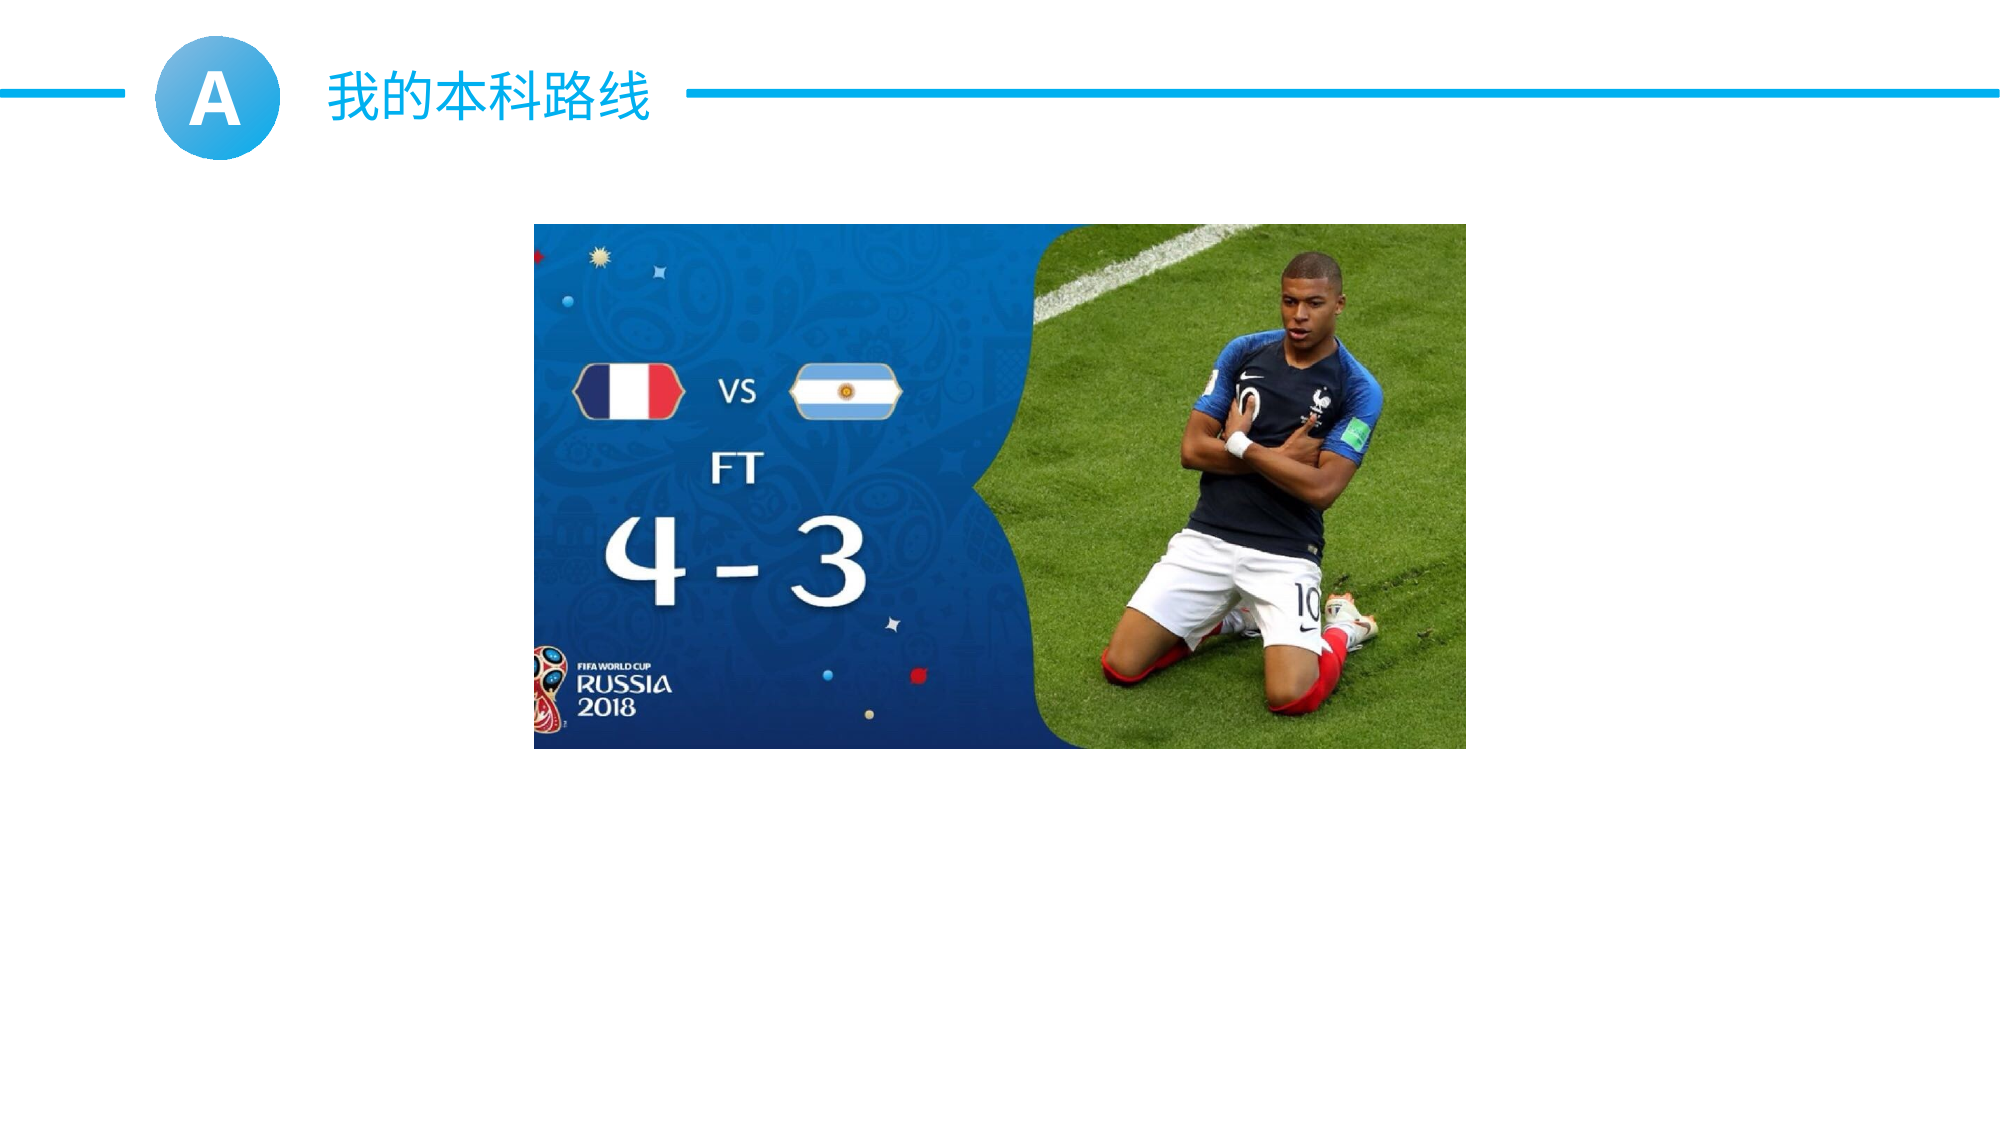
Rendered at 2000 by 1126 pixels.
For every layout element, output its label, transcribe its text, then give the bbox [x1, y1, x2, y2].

picture [533, 224, 1466, 749]
text_box 我的本科路线 [319, 109, 667, 135]
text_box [319, 88, 2000, 98]
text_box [0, 88, 111, 98]
text_box 我的本科路线 [319, 55, 667, 86]
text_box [116, 35, 314, 160]
